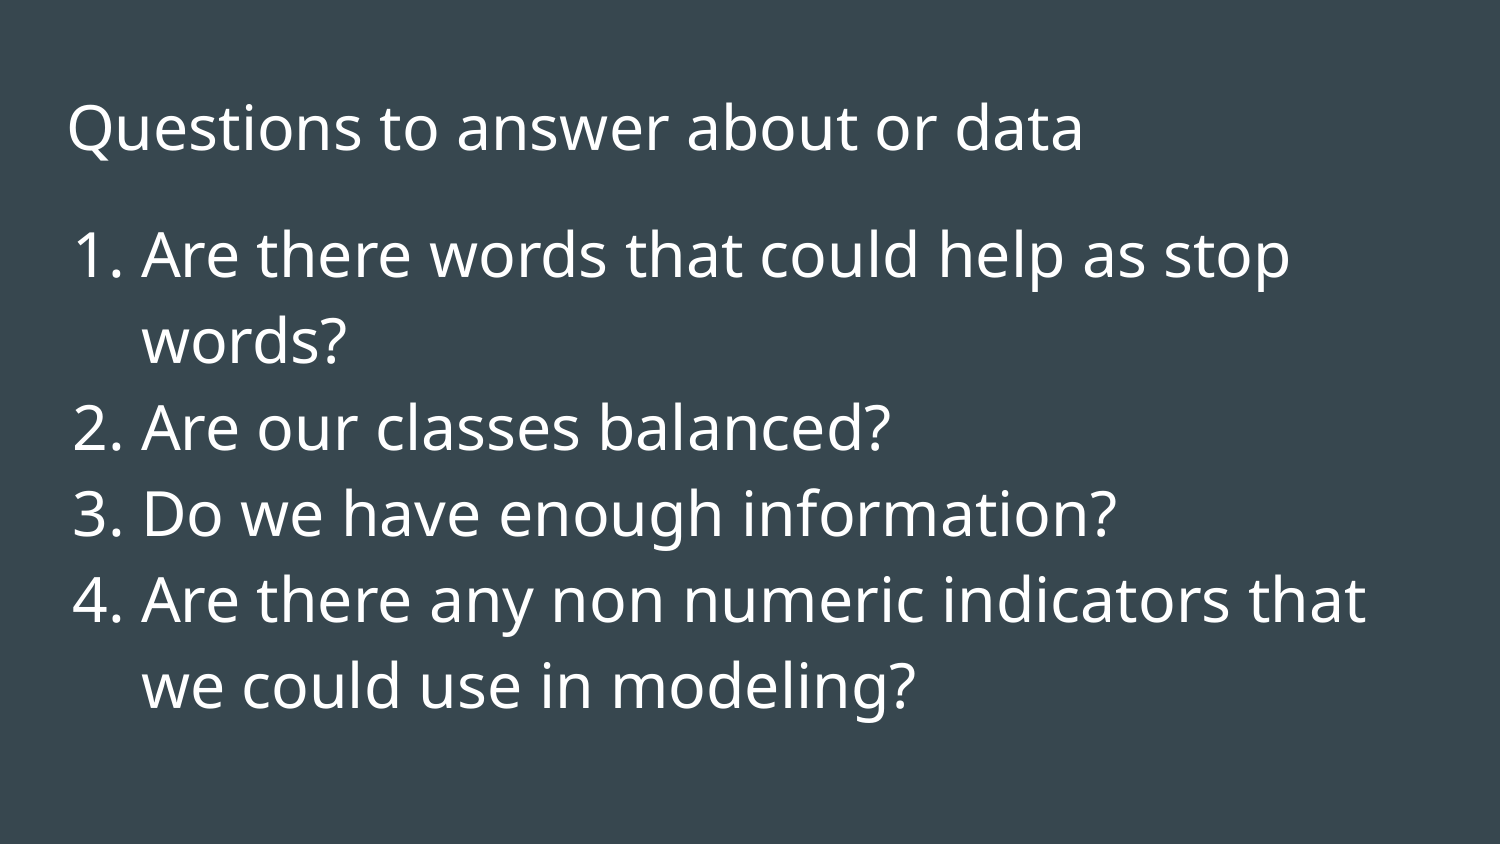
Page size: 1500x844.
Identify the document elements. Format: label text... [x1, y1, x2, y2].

list Are there words that could help as stop words? Are our classes balanced? Do we have enough information? Are there any non numeric indicators that we could use in modeling? [51, 189, 1449, 750]
title Questions to answer about or data [51, 72, 1449, 167]
